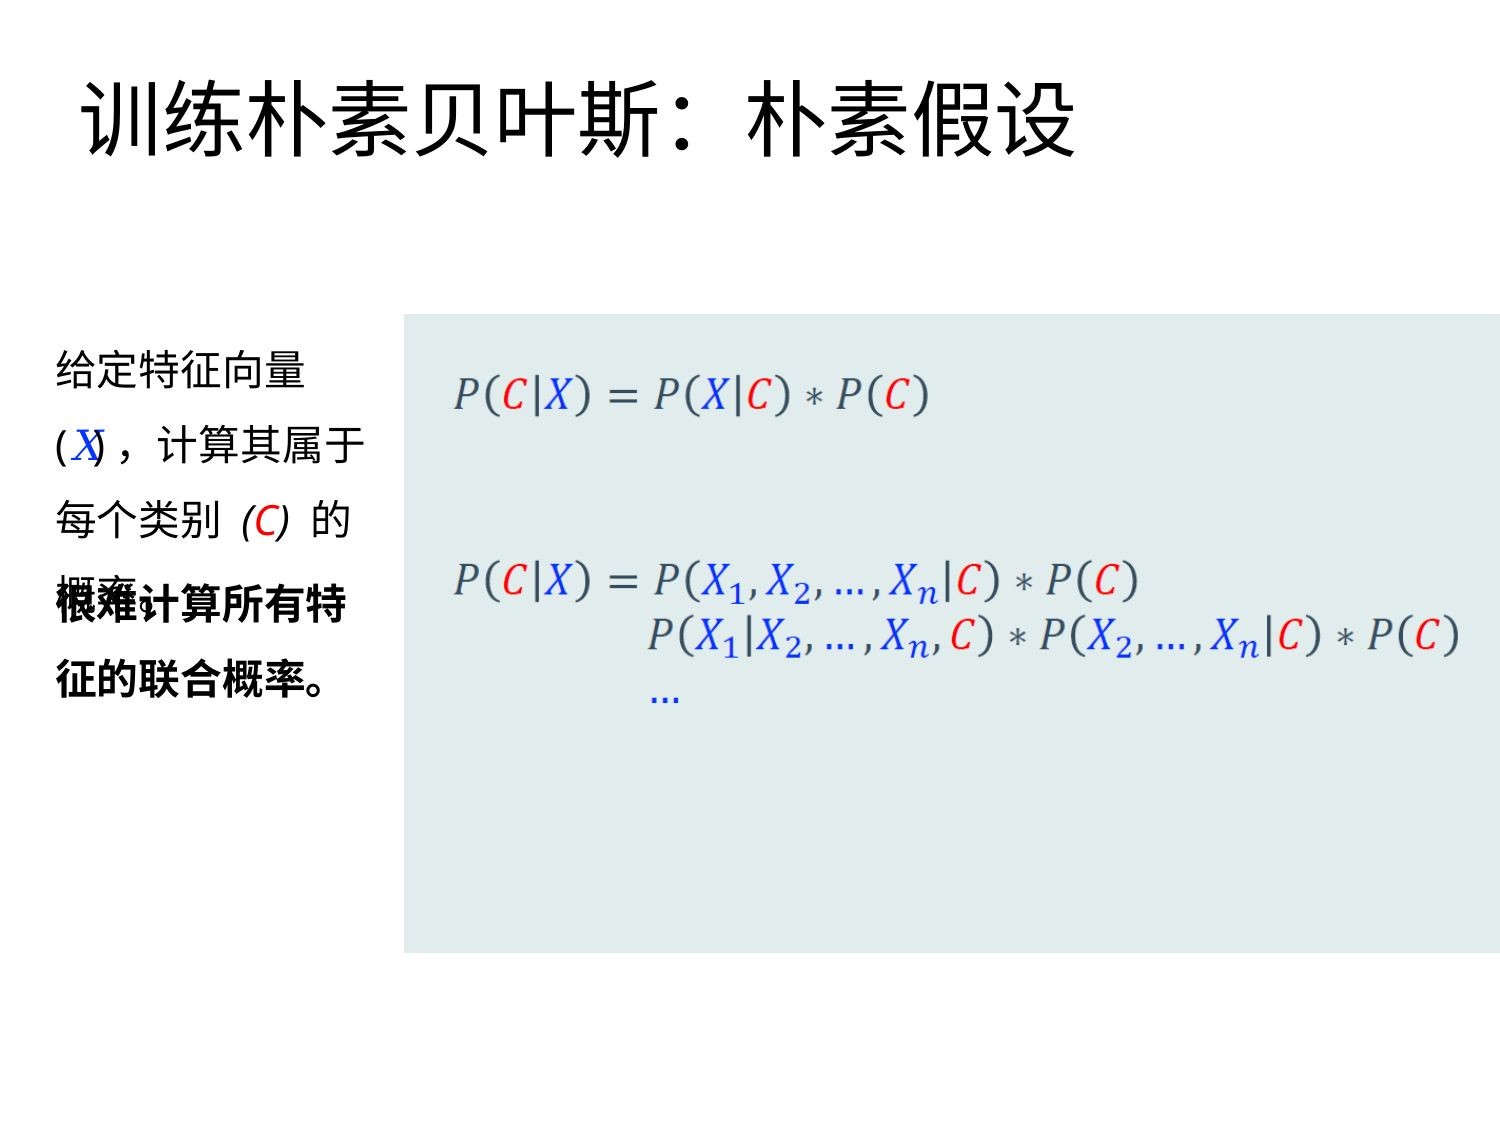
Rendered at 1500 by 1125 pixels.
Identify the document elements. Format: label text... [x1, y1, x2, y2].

text_box 给定特征向量(𝑋)，计算其属于每个类别 (C) 的概率。 [53, 316, 383, 550]
title 训练朴素贝叶斯：朴素假设 [76, 20, 1251, 211]
picture [403, 314, 1500, 953]
text_box 很难计算所有特征的联合概率。 [53, 550, 387, 703]
